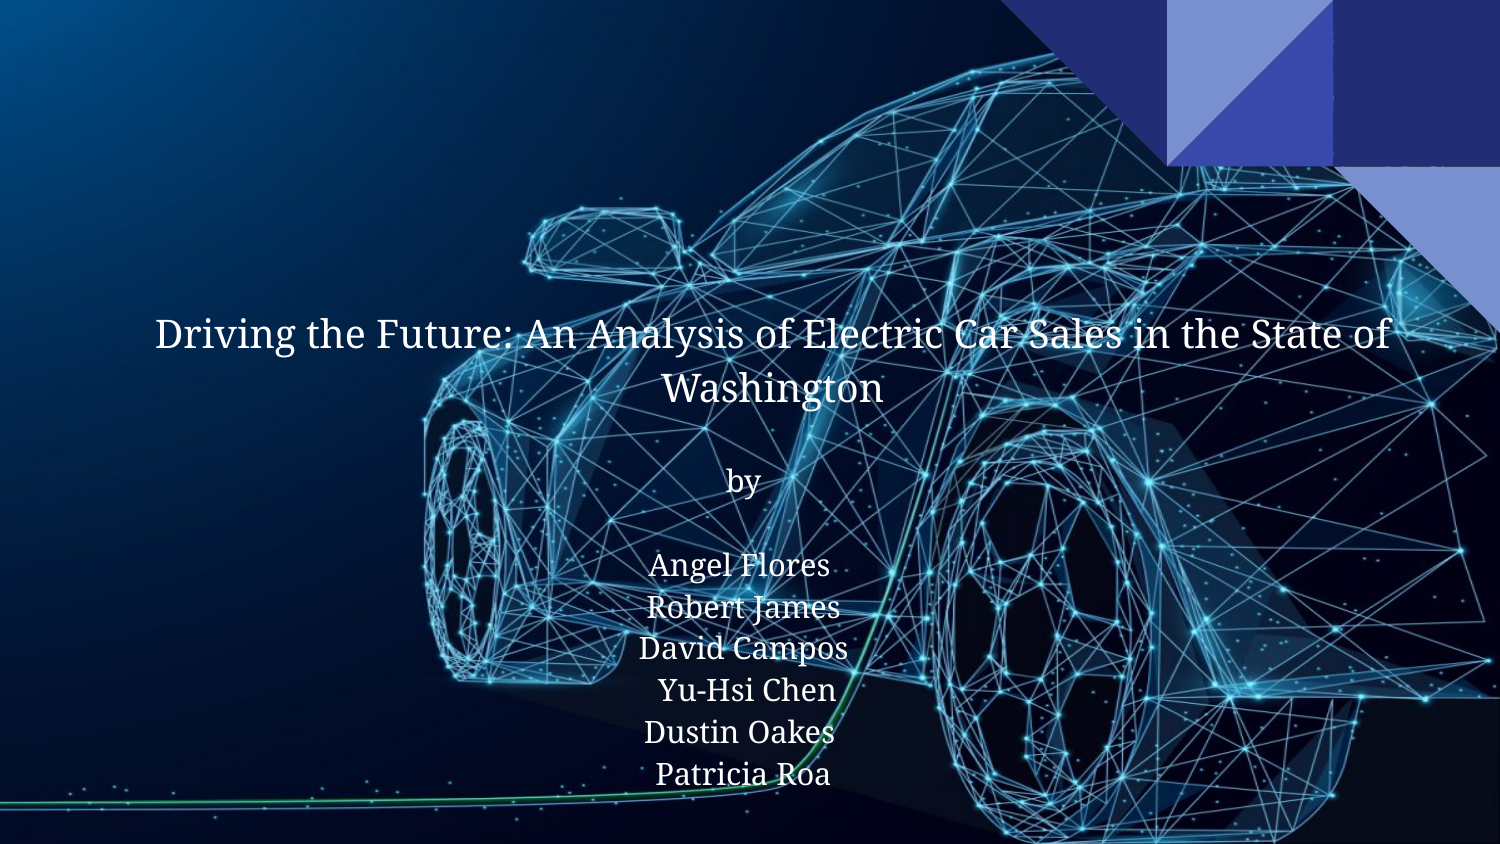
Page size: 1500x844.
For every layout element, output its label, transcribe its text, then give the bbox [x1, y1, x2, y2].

picture [0, 0, 1500, 844]
subtitle by Angel Flores Robert James David Campos Yu-Hsi Chen Dustin Oakes Patricia Roa [51, 445, 1436, 814]
title Driving the Future: An Analysis of Electric Car Sales in the State of Washington [98, 291, 1447, 429]
